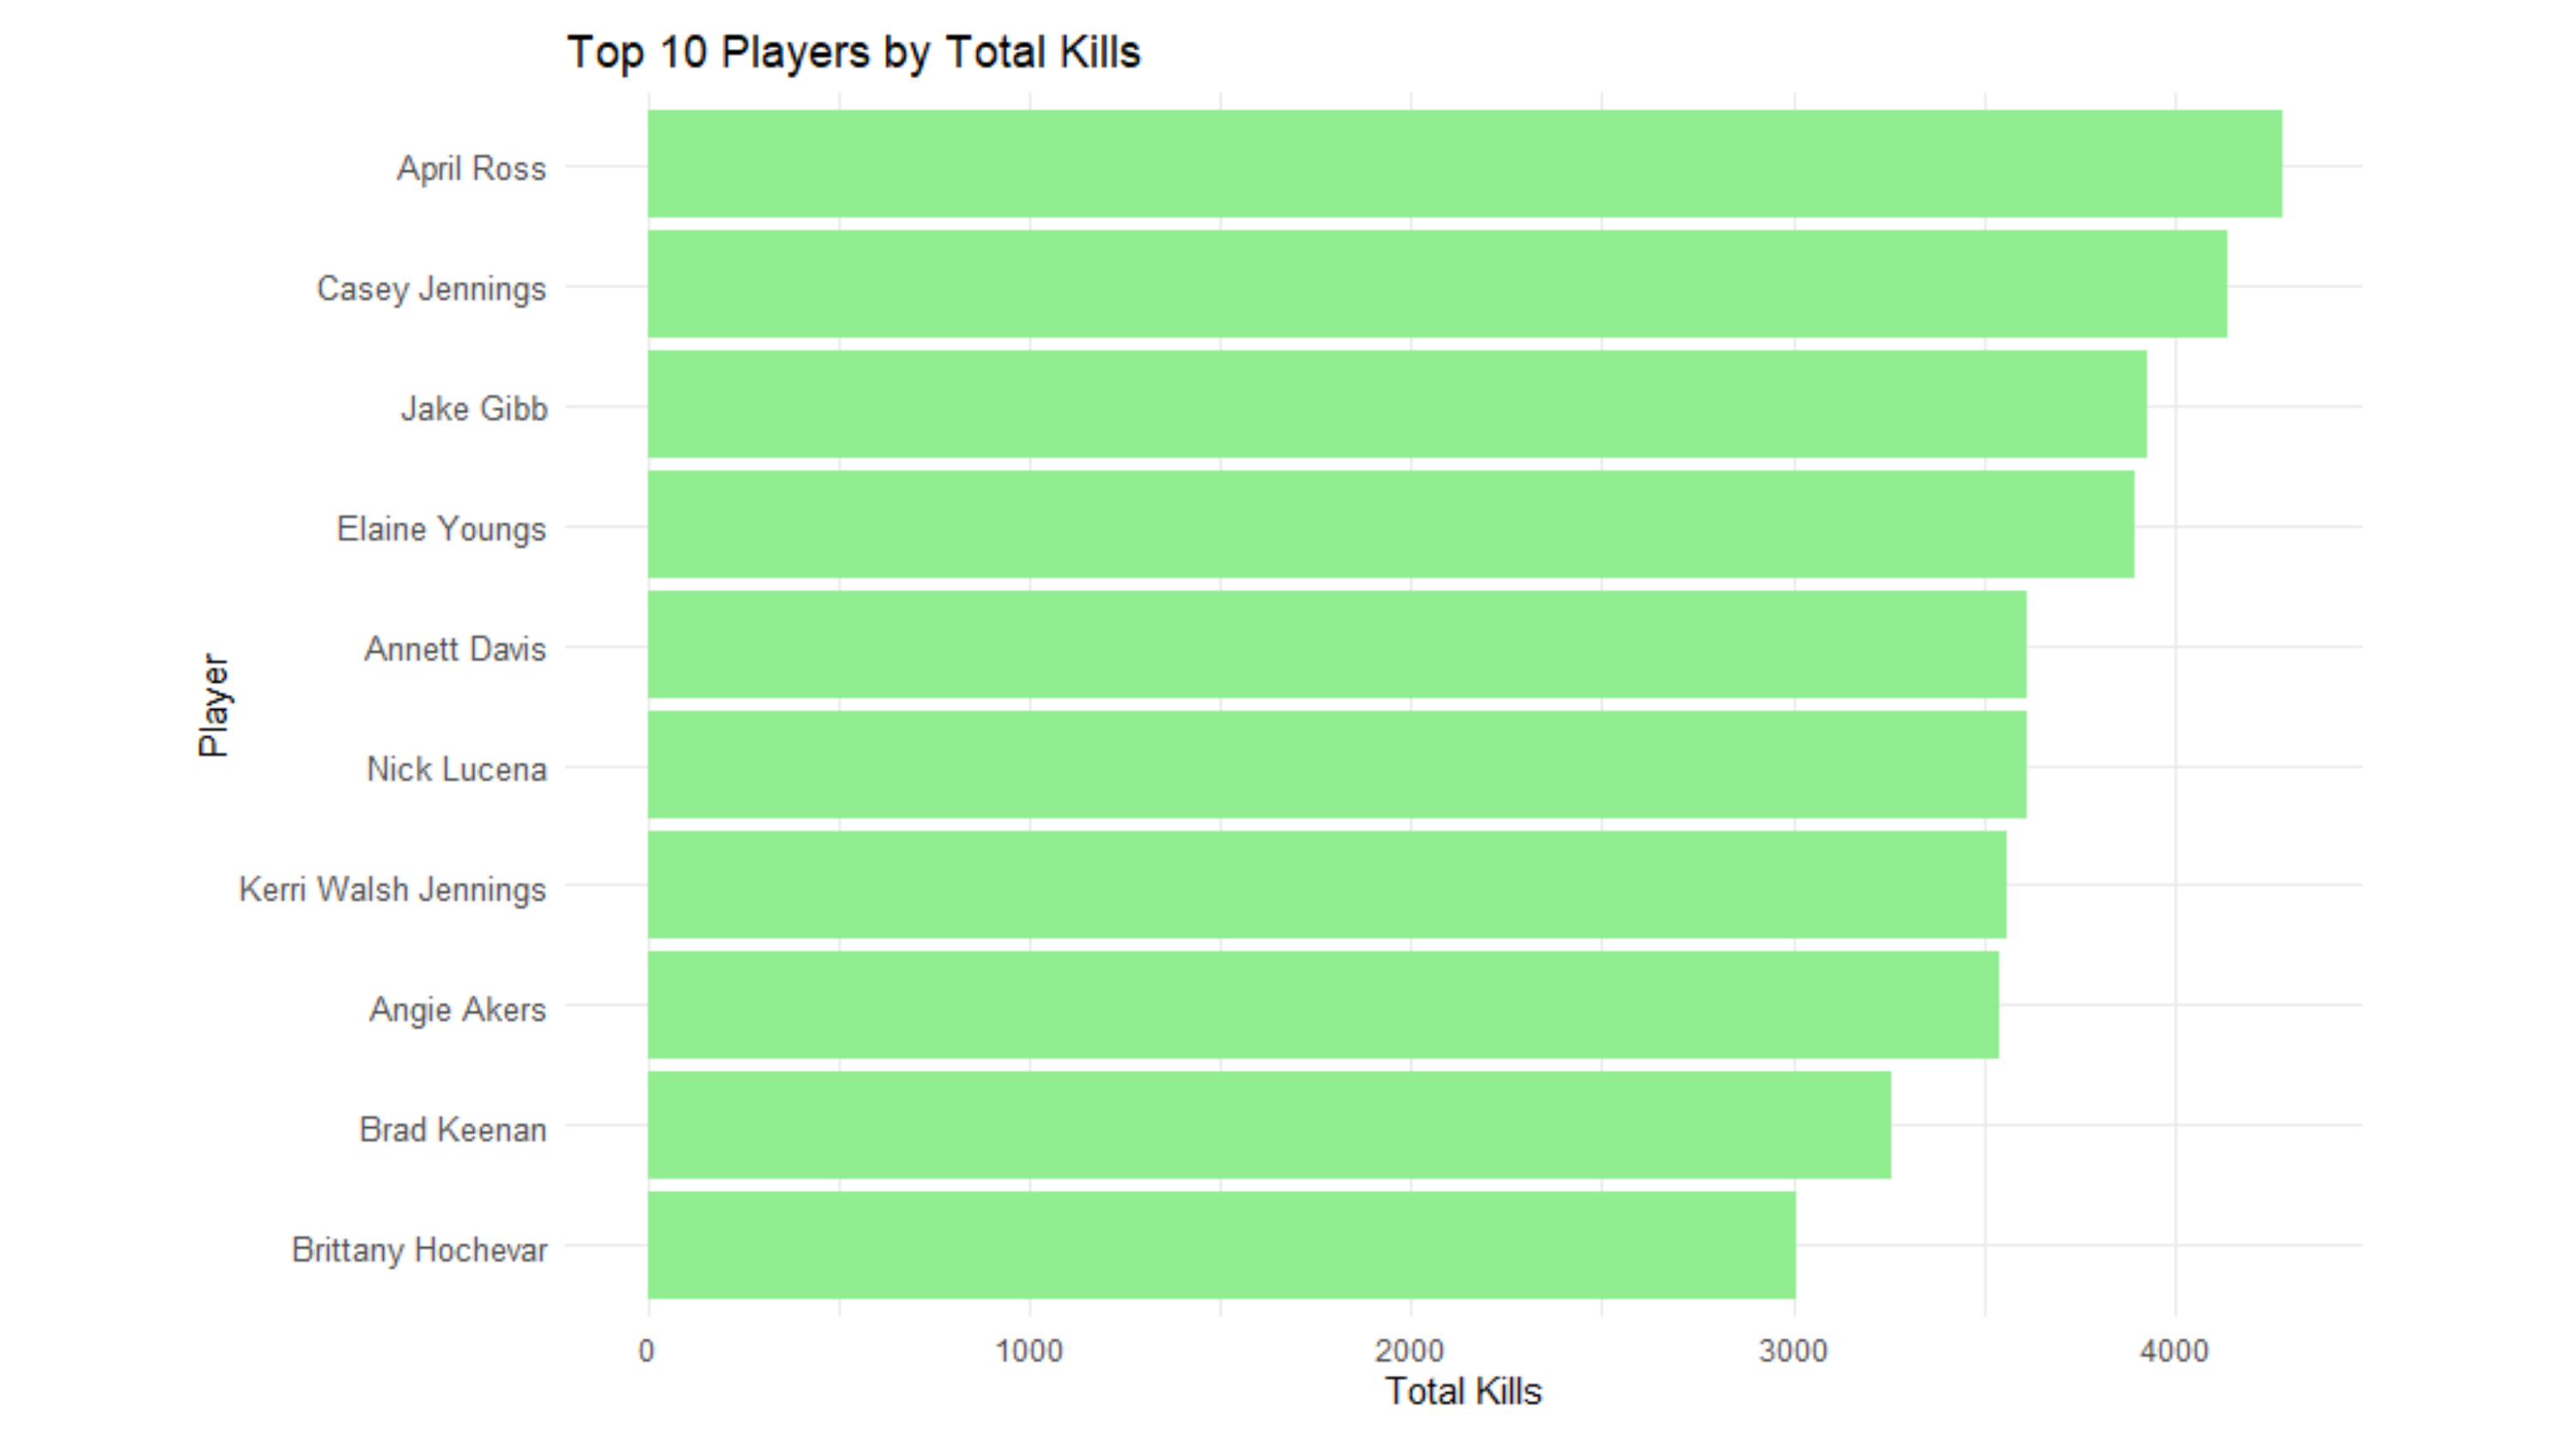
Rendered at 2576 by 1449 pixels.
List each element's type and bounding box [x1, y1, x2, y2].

text_box [195, 21, 2381, 1428]
